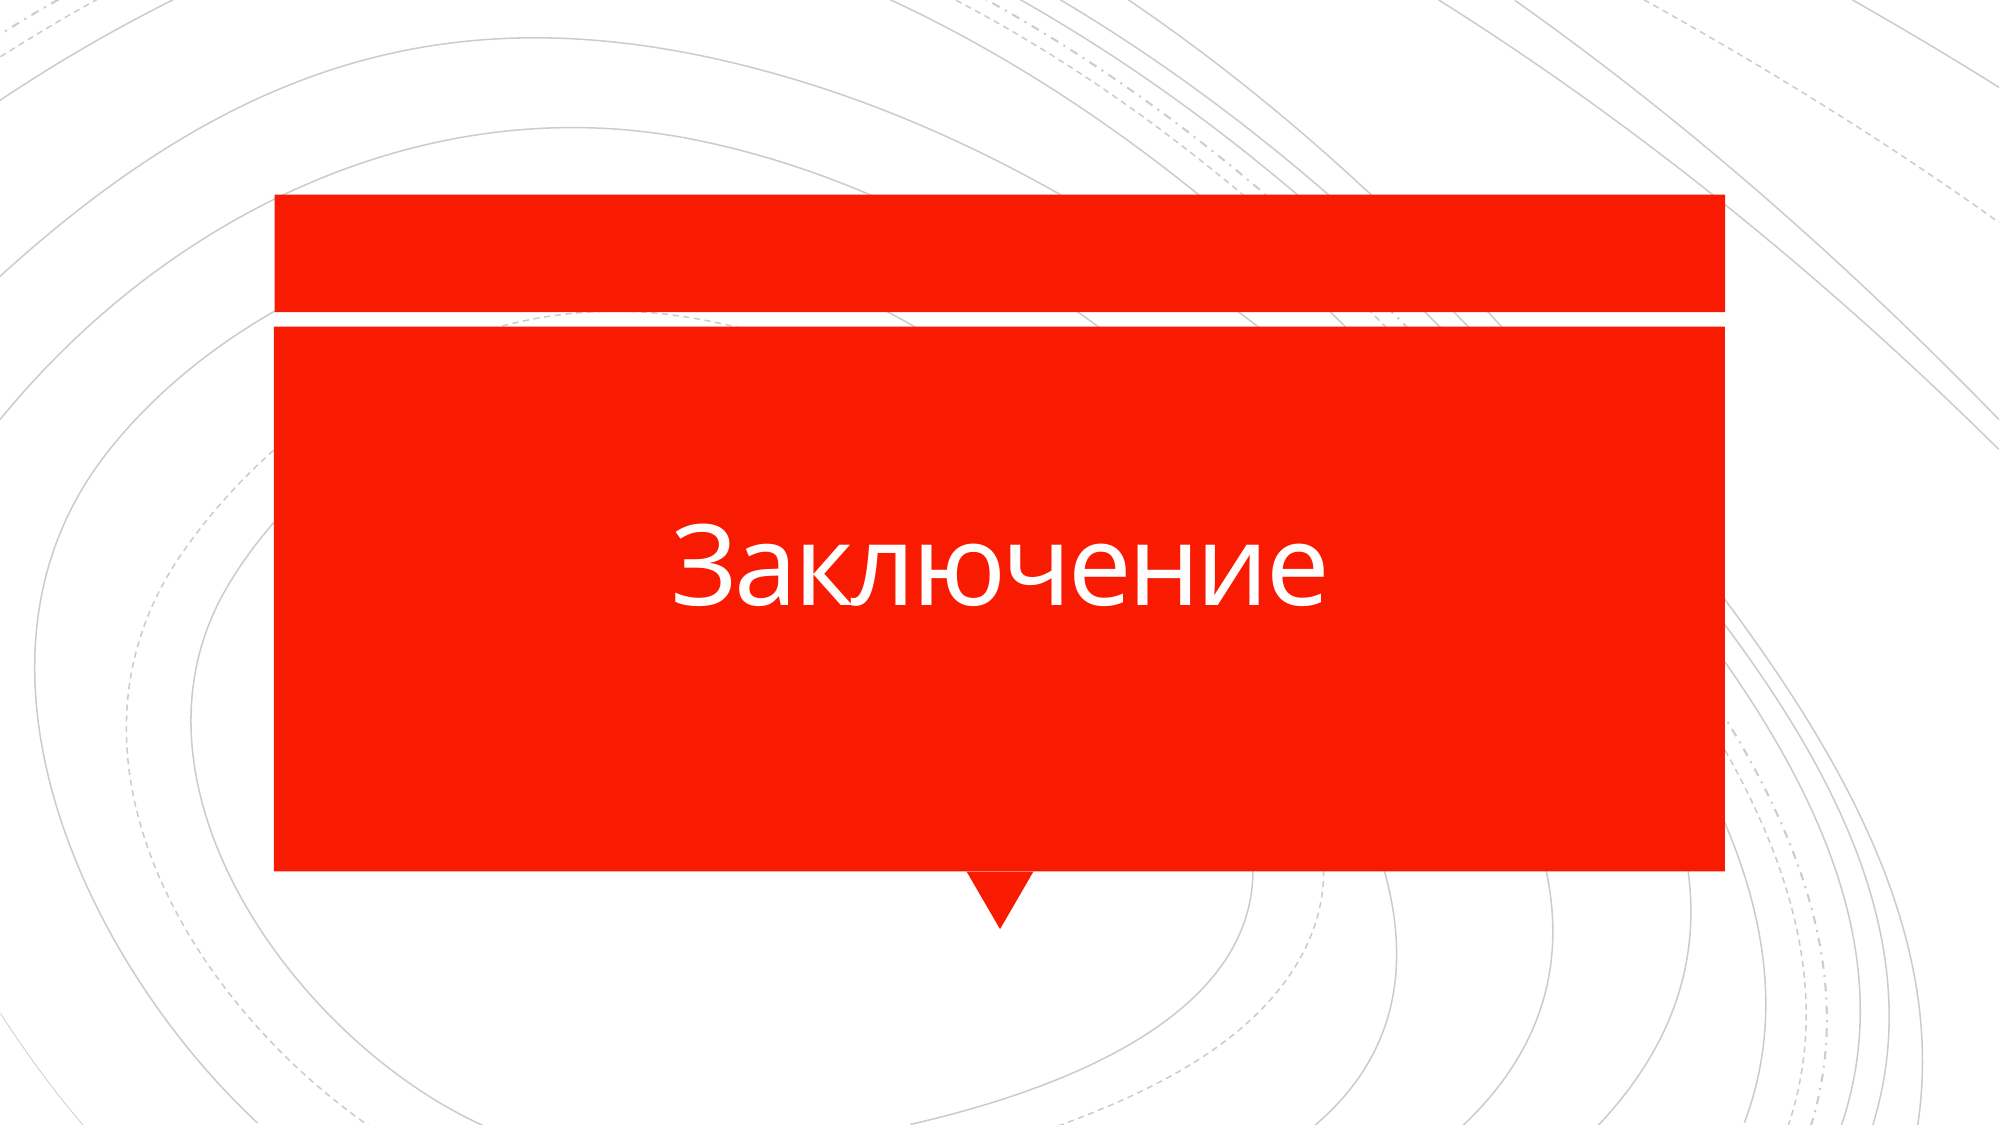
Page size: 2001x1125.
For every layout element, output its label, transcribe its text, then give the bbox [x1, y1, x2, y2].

title Заключение [288, 340, 1713, 628]
